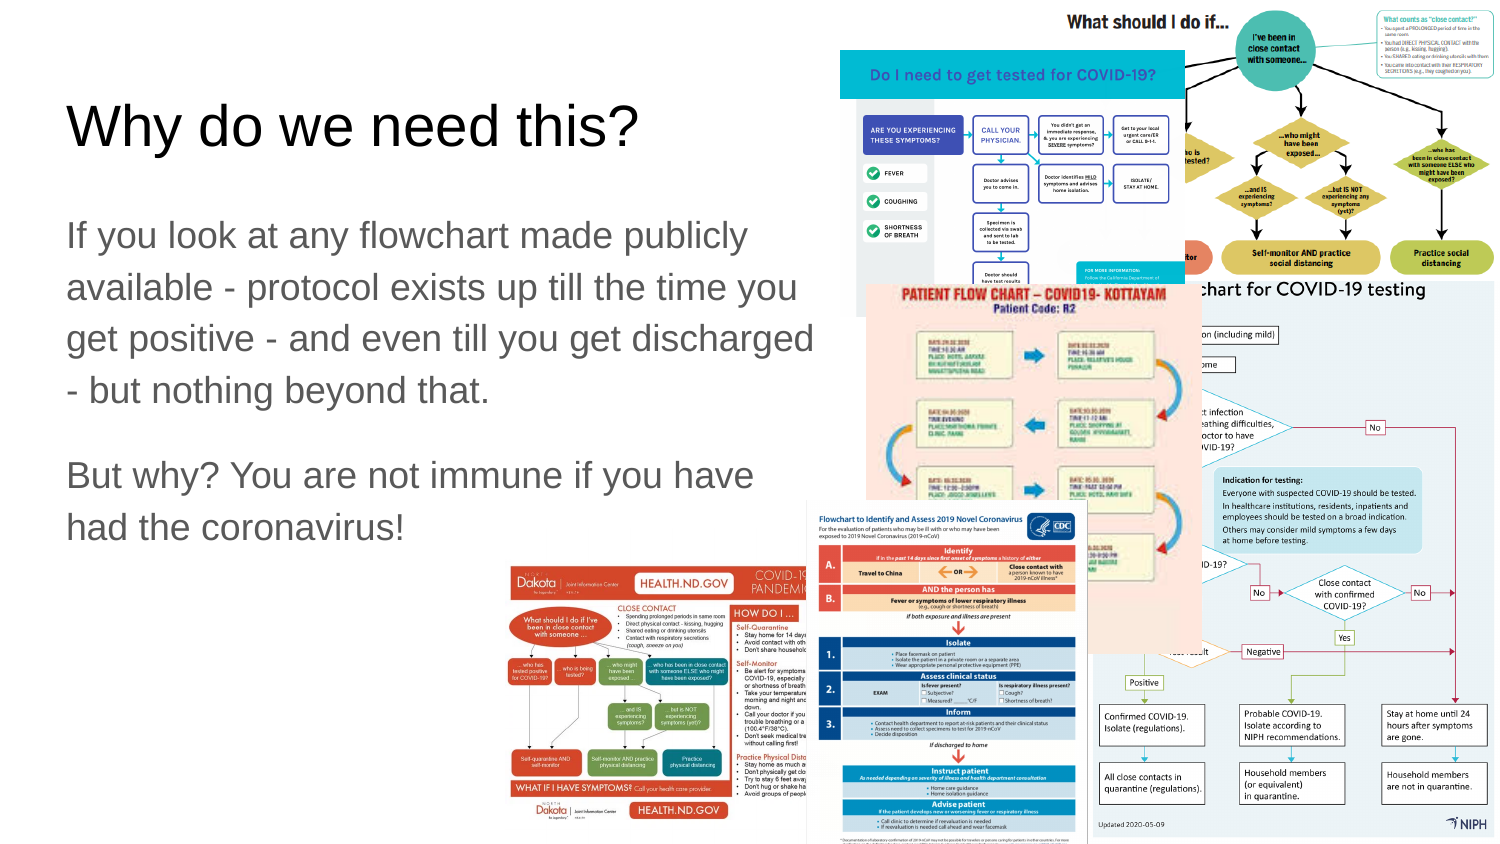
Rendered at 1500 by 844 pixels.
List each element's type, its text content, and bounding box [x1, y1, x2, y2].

list If you look at any flowchart made publicly available - protocol exists up till the time you get positive - and even till you get discharged - but nothing beyond that. But why? You are not immune if you have had the coronavirus! [51, 189, 841, 750]
title Why do we need this? [51, 72, 834, 167]
picture [505, 0, 1500, 844]
